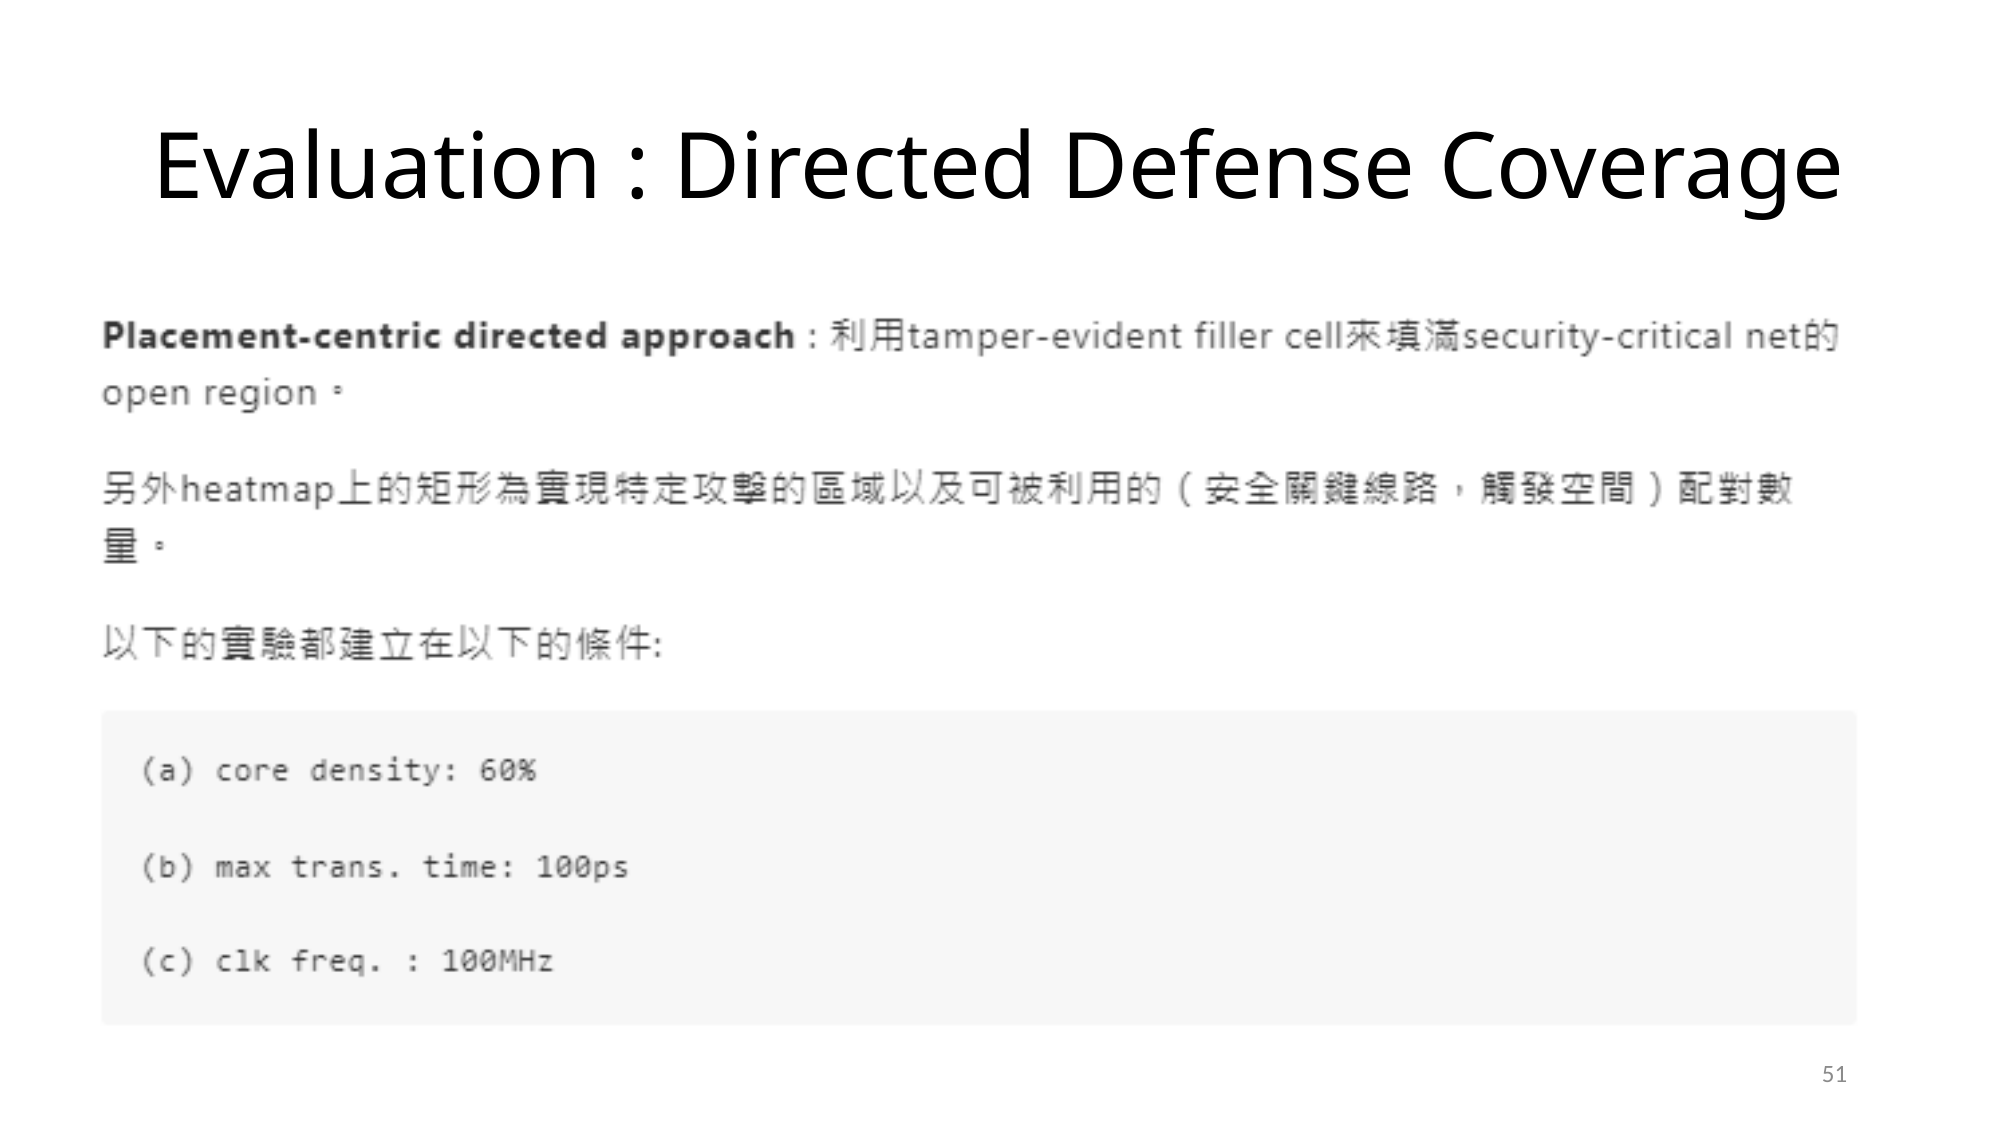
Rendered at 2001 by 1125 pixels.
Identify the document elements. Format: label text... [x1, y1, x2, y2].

title Evaluation : Directed Defense Coverage [137, 59, 1863, 278]
picture [89, 290, 1911, 1066]
slide_number 50 [1412, 1066, 1863, 1103]
